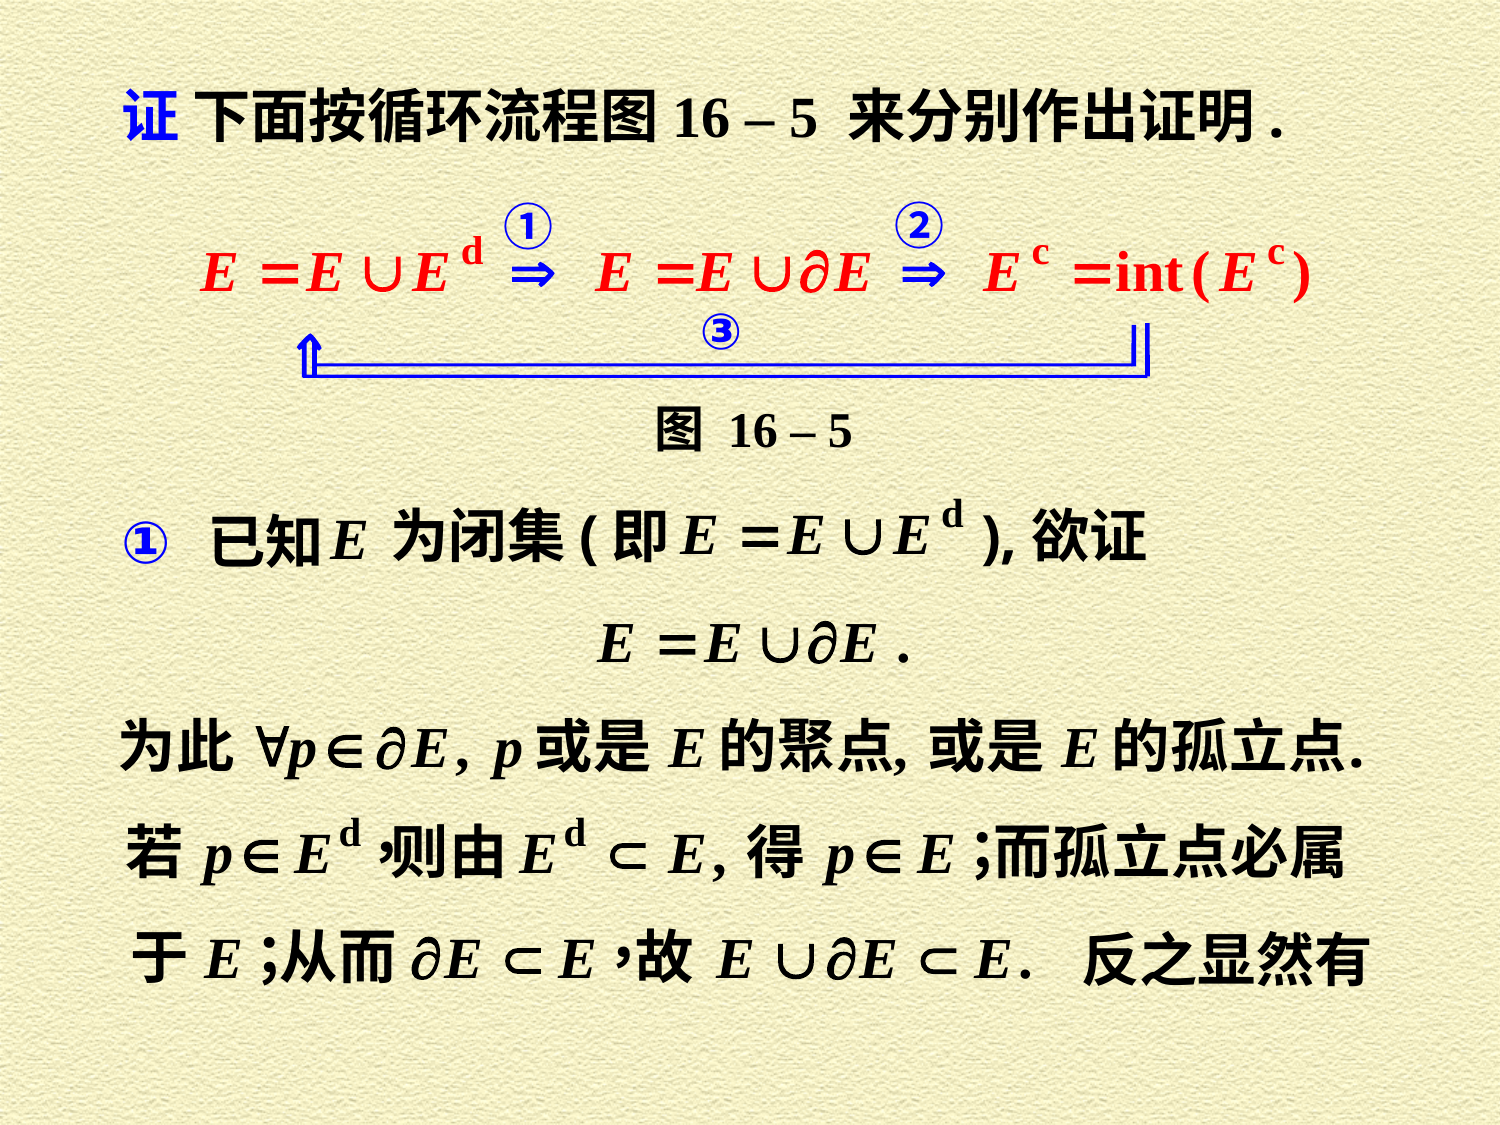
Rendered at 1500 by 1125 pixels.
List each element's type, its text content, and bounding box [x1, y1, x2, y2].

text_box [290, 291, 1148, 468]
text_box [123, 810, 1349, 892]
text_box 证 下面按循环流程图16 – 5 来分别作出证明. [106, 72, 1365, 157]
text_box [587, 614, 913, 681]
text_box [106, 491, 1229, 584]
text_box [117, 716, 1383, 787]
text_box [129, 915, 1413, 1001]
picture [0, 0, 1500, 1125]
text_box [194, 186, 1316, 310]
